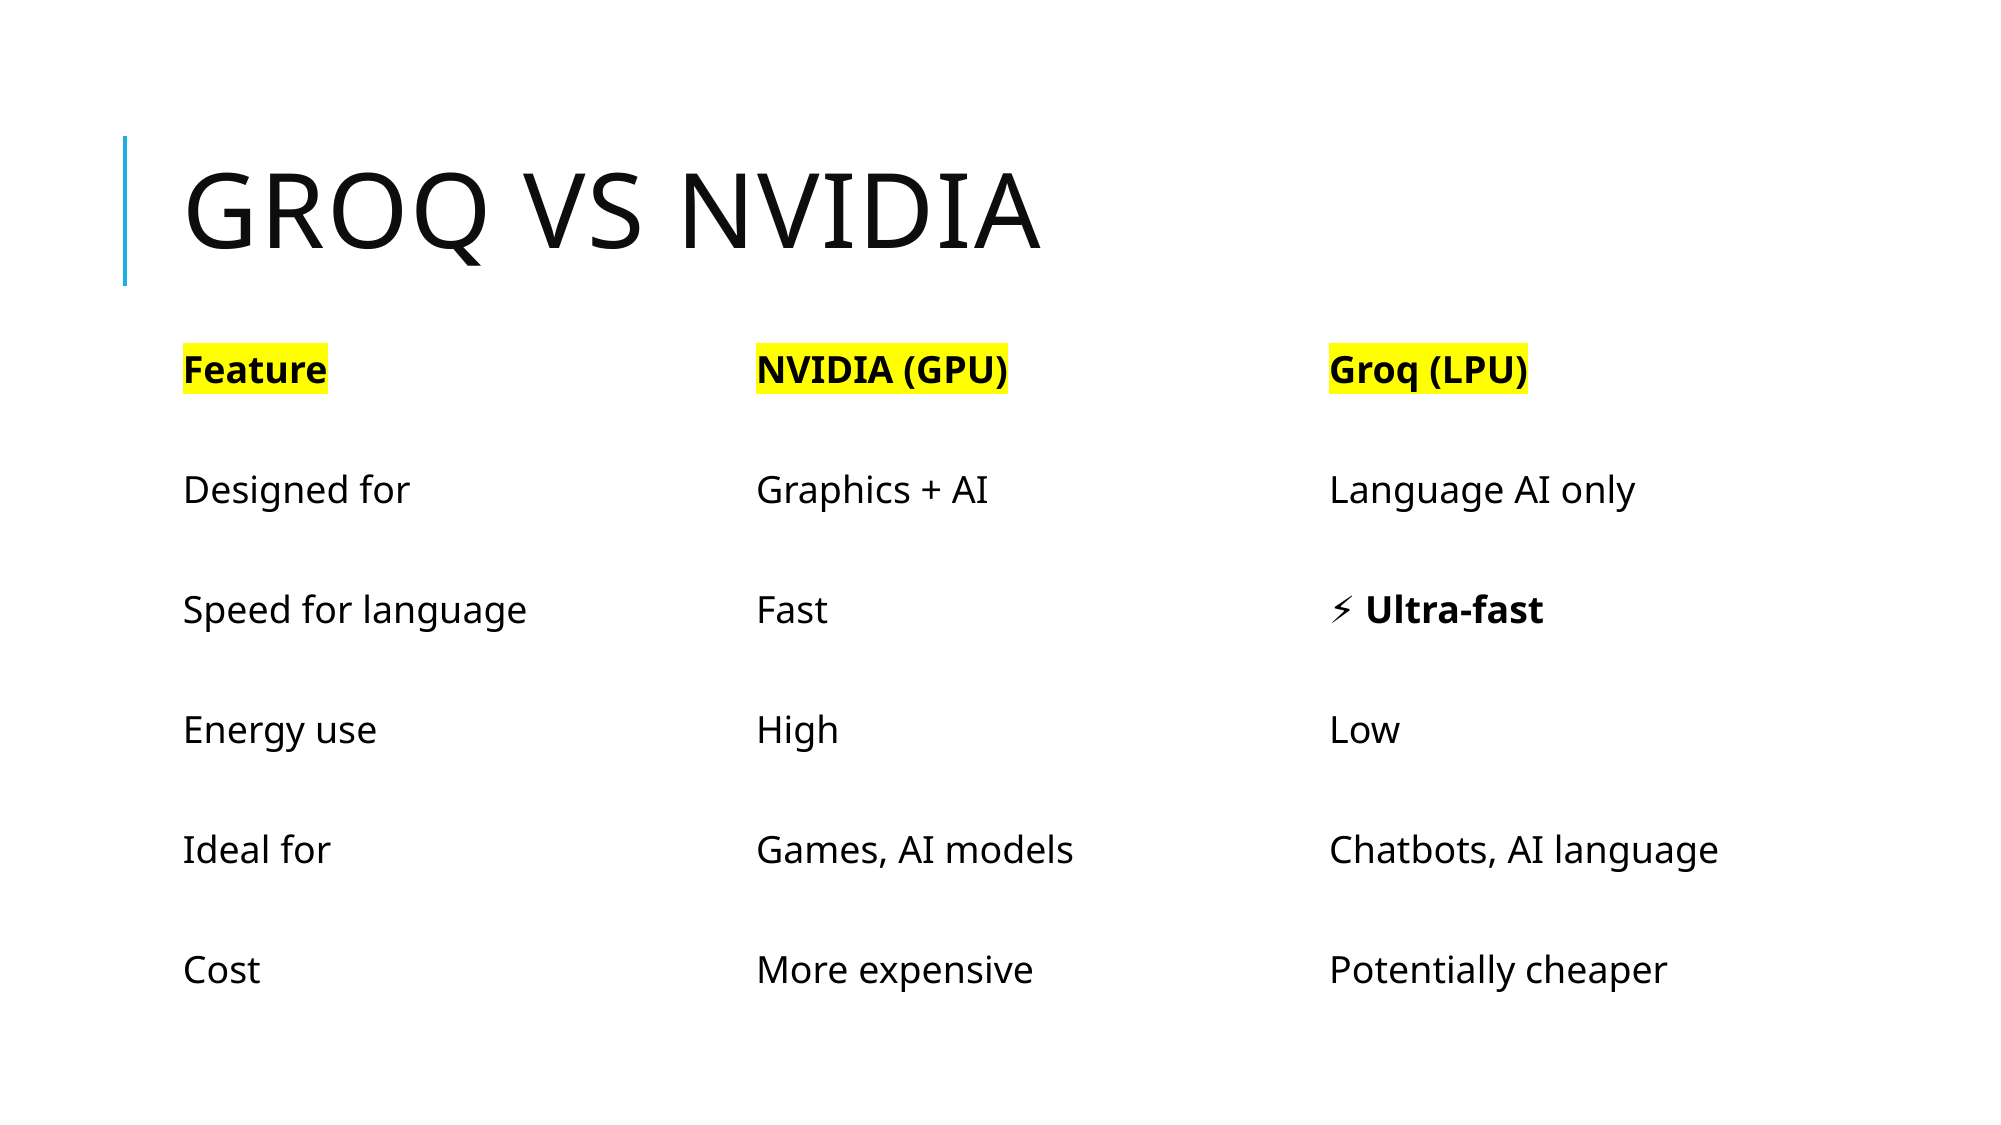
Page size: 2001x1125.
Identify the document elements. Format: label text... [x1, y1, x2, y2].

table_cell More expensive [741, 909, 1314, 1029]
table_cell Potentially cheaper [1314, 909, 1887, 1029]
table_cell Games, AI models [741, 789, 1314, 909]
table_header NVIDIA (GPU) [741, 309, 1314, 429]
table_cell High [741, 669, 1314, 789]
table_cell Speed for language [168, 549, 741, 669]
table_cell Low [1314, 669, 1887, 789]
table_header Groq (LPU) [1314, 309, 1887, 429]
table_cell ⚡ Ultra-fast [1314, 549, 1887, 669]
table_cell Cost [168, 909, 741, 1029]
table_cell Fast [741, 549, 1314, 669]
title Groq vs nvidia [168, 96, 1763, 309]
table_header Feature [168, 309, 741, 429]
table_cell Graphics + AI [741, 429, 1314, 549]
table_cell Language AI only [1314, 429, 1887, 549]
table_cell Chatbots, AI language [1314, 789, 1887, 909]
table_cell Energy use [168, 669, 741, 789]
table_cell Designed for [168, 429, 741, 549]
table_cell Ideal for [168, 789, 741, 909]
